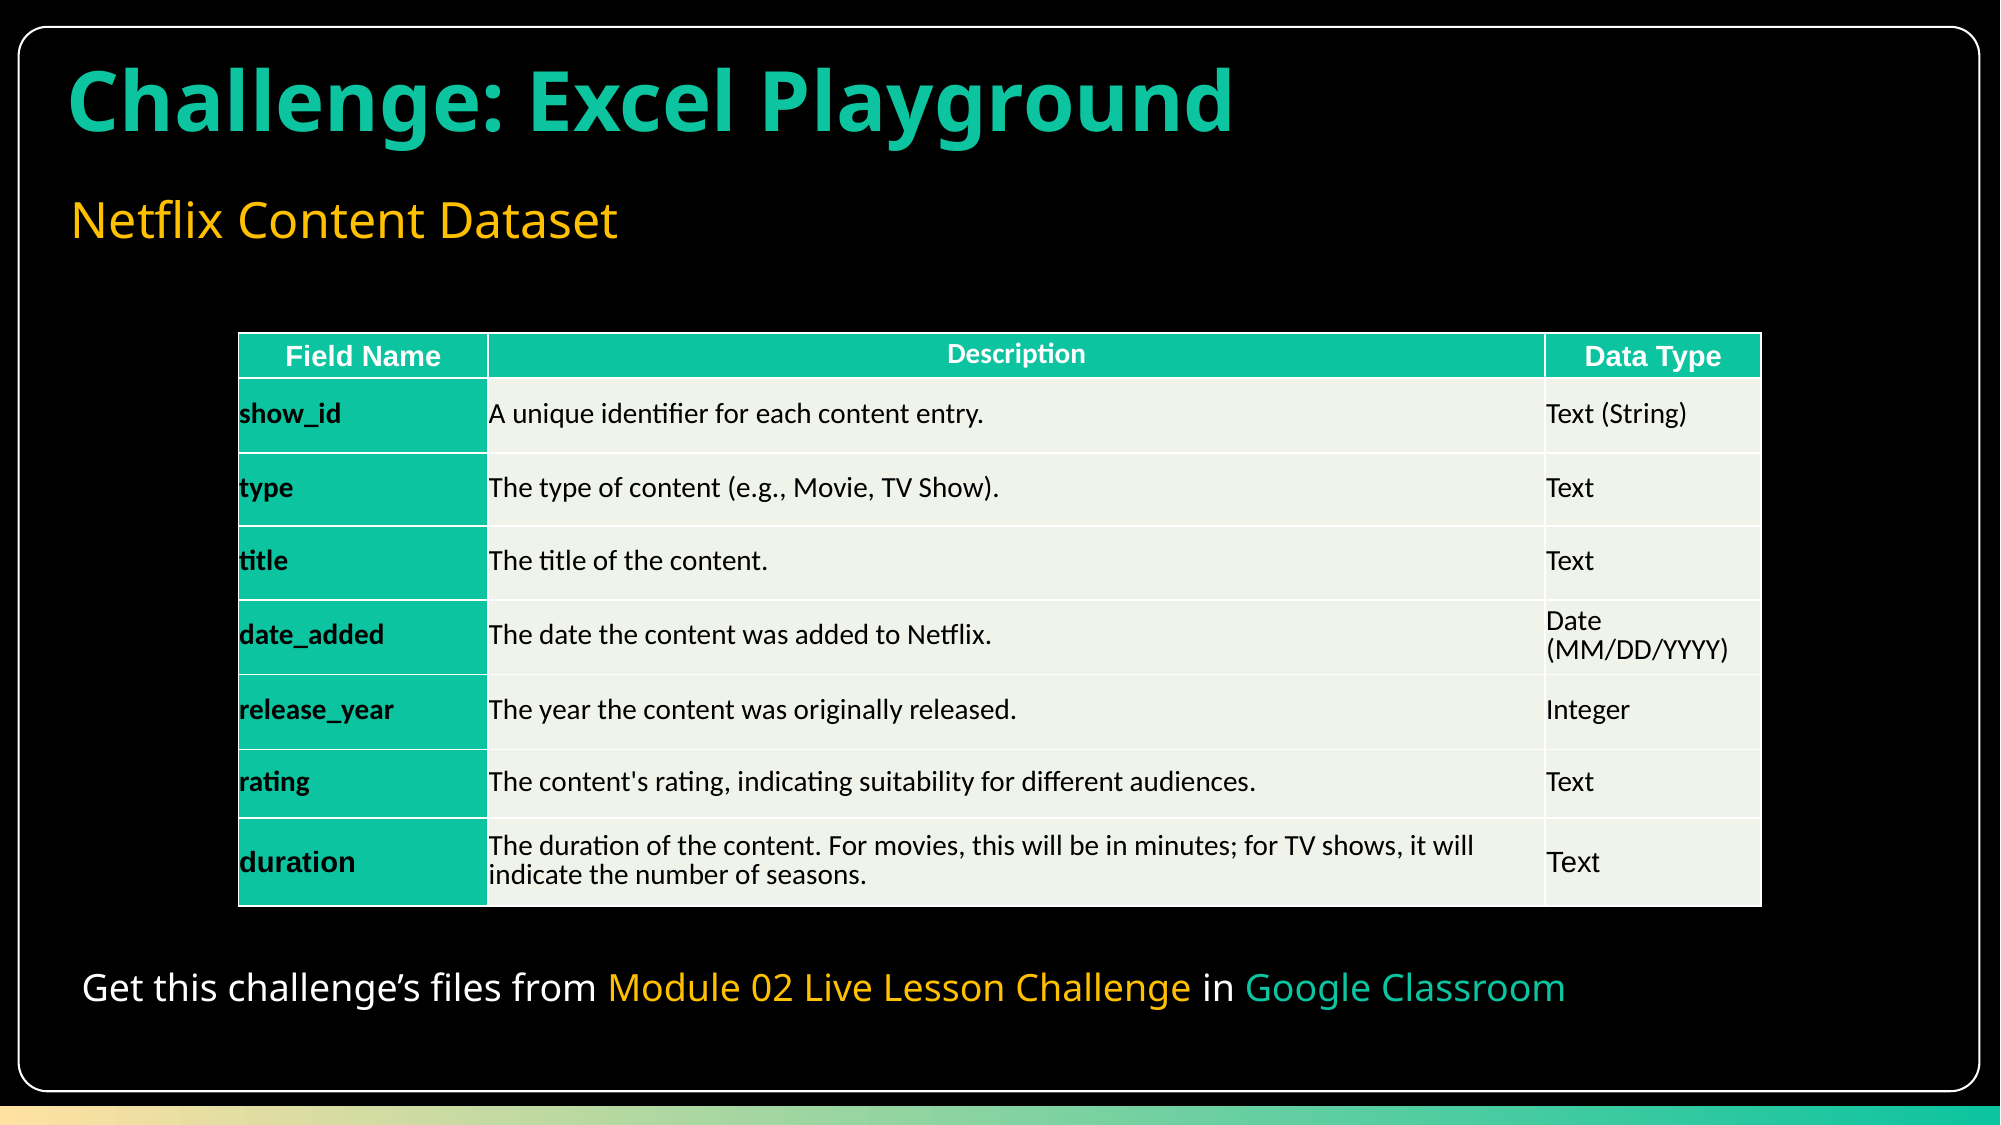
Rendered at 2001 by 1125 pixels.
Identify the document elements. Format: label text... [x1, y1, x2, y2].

table_cell Text [1546, 454, 1760, 525]
table_cell Date (MM/DD/YYYY) [1546, 601, 1760, 674]
table_header Description [489, 334, 1544, 377]
table_cell date_added [239, 601, 487, 674]
table_cell Text [1546, 819, 1760, 905]
table_cell show_id [239, 379, 487, 452]
text_box Netflix Content Dataset [70, 188, 1927, 249]
table_cell The year the content was originally released. [489, 675, 1544, 749]
table_cell The title of the content. [489, 527, 1544, 599]
text_box Challenge: Excel Playground [66, 48, 1737, 149]
text_box [18, 26, 1980, 1092]
table_cell Integer [1546, 675, 1760, 749]
table_cell Text [1546, 750, 1760, 817]
table_cell rating [239, 750, 487, 817]
table_cell release_year [239, 675, 487, 749]
table_cell The content's rating, indicating suitability for different audiences. [489, 750, 1544, 817]
table_header Field Name [239, 334, 487, 377]
table_cell The duration of the content. For movies, this will be in minutes; for TV shows, it will indicate the number of seasons. [489, 819, 1544, 905]
table_header Data Type [1546, 334, 1760, 377]
table_cell The date the content was added to Netflix. [489, 601, 1544, 674]
table_cell duration [239, 819, 487, 905]
table_cell Text (String) [1546, 379, 1760, 452]
table_cell title [239, 527, 487, 599]
text_box Get this challenge’s files from Module 02 Live Lesson Challenge in Google Classroom [66, 956, 1841, 1017]
table_cell A unique identifier for each content entry. [489, 379, 1544, 452]
table_cell The type of content (e.g., Movie, TV Show). [489, 454, 1544, 525]
text_box [0, 1105, 2000, 1125]
table_cell Text [1546, 527, 1760, 599]
table_cell type [239, 454, 487, 525]
